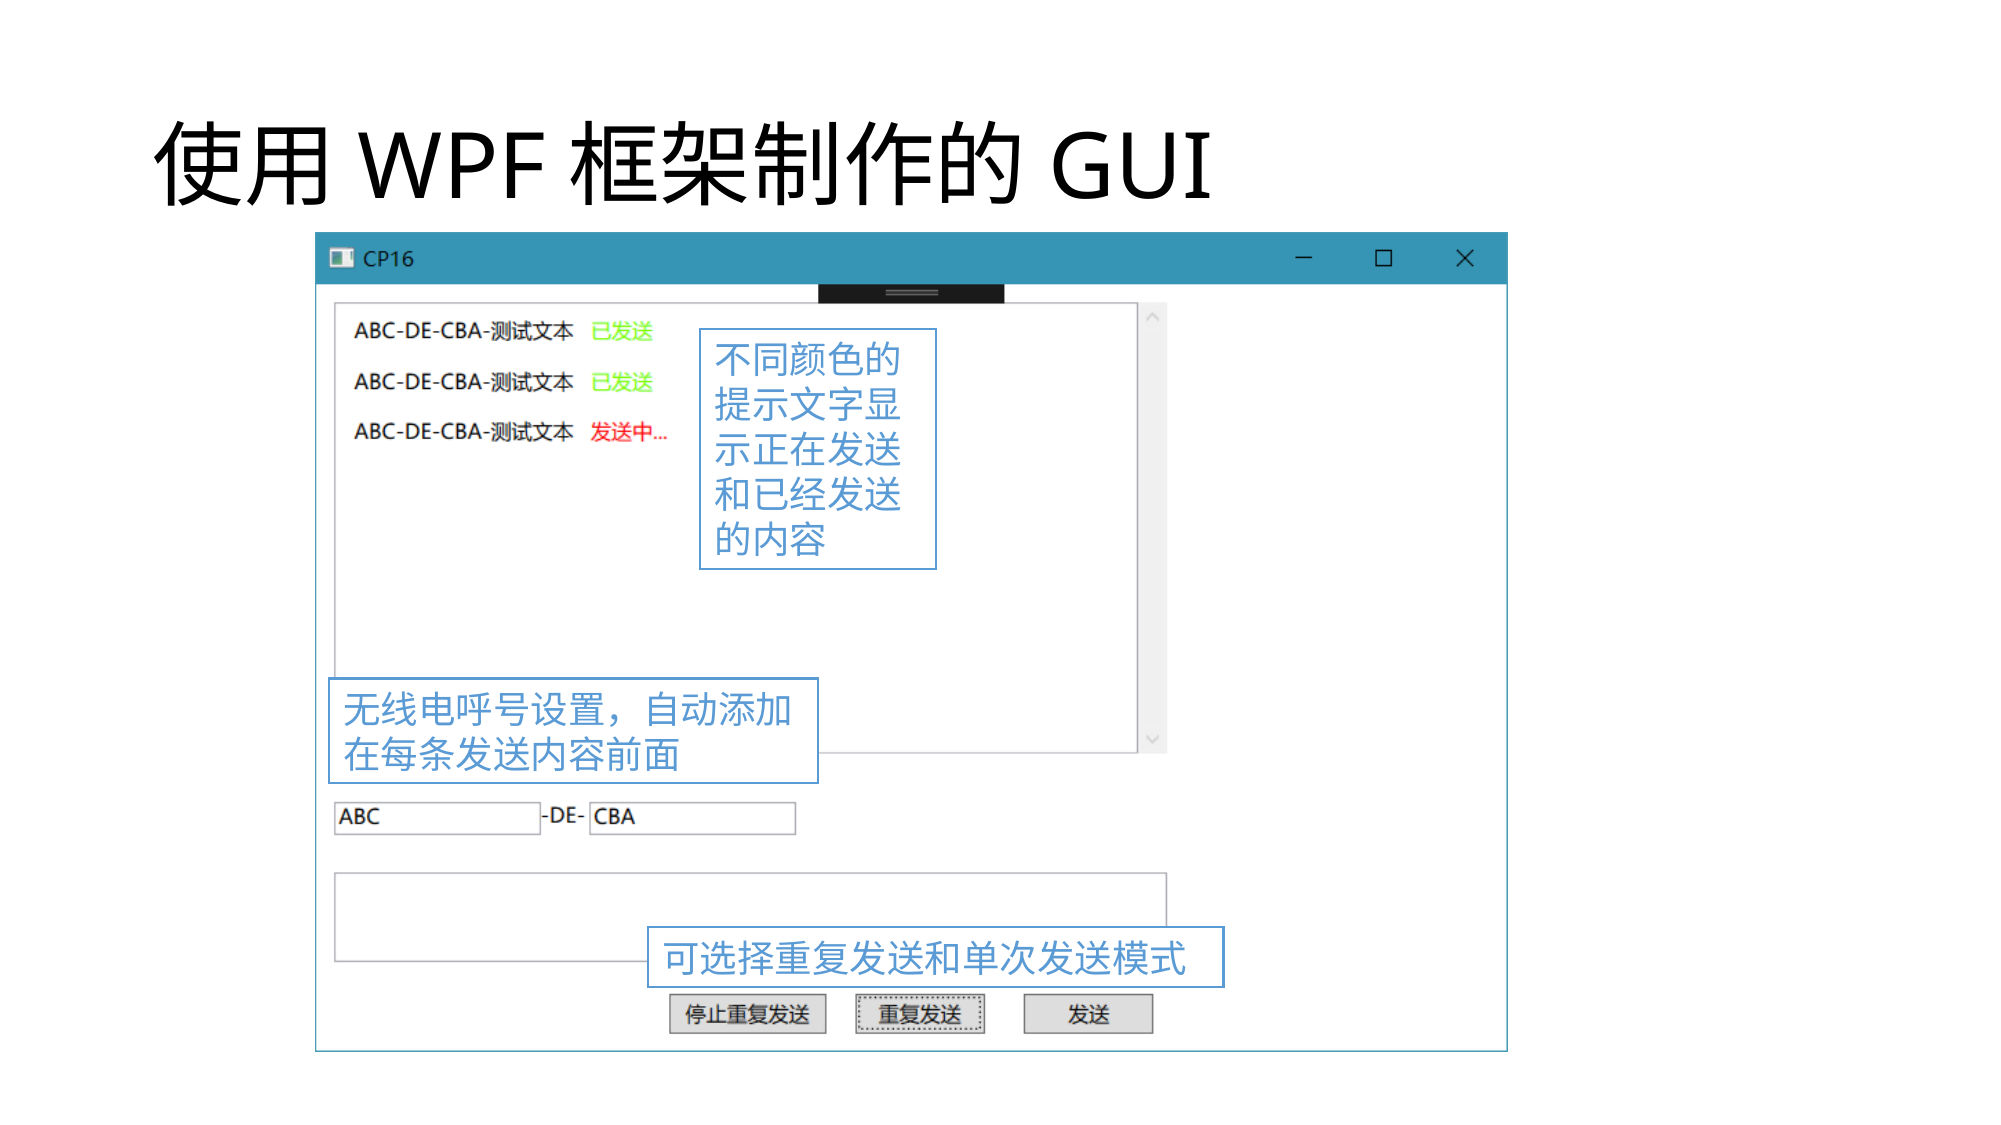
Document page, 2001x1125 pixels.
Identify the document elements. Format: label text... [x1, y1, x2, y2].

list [315, 232, 1508, 1052]
title 使用WPF框架制作的GUI [137, 59, 1863, 278]
